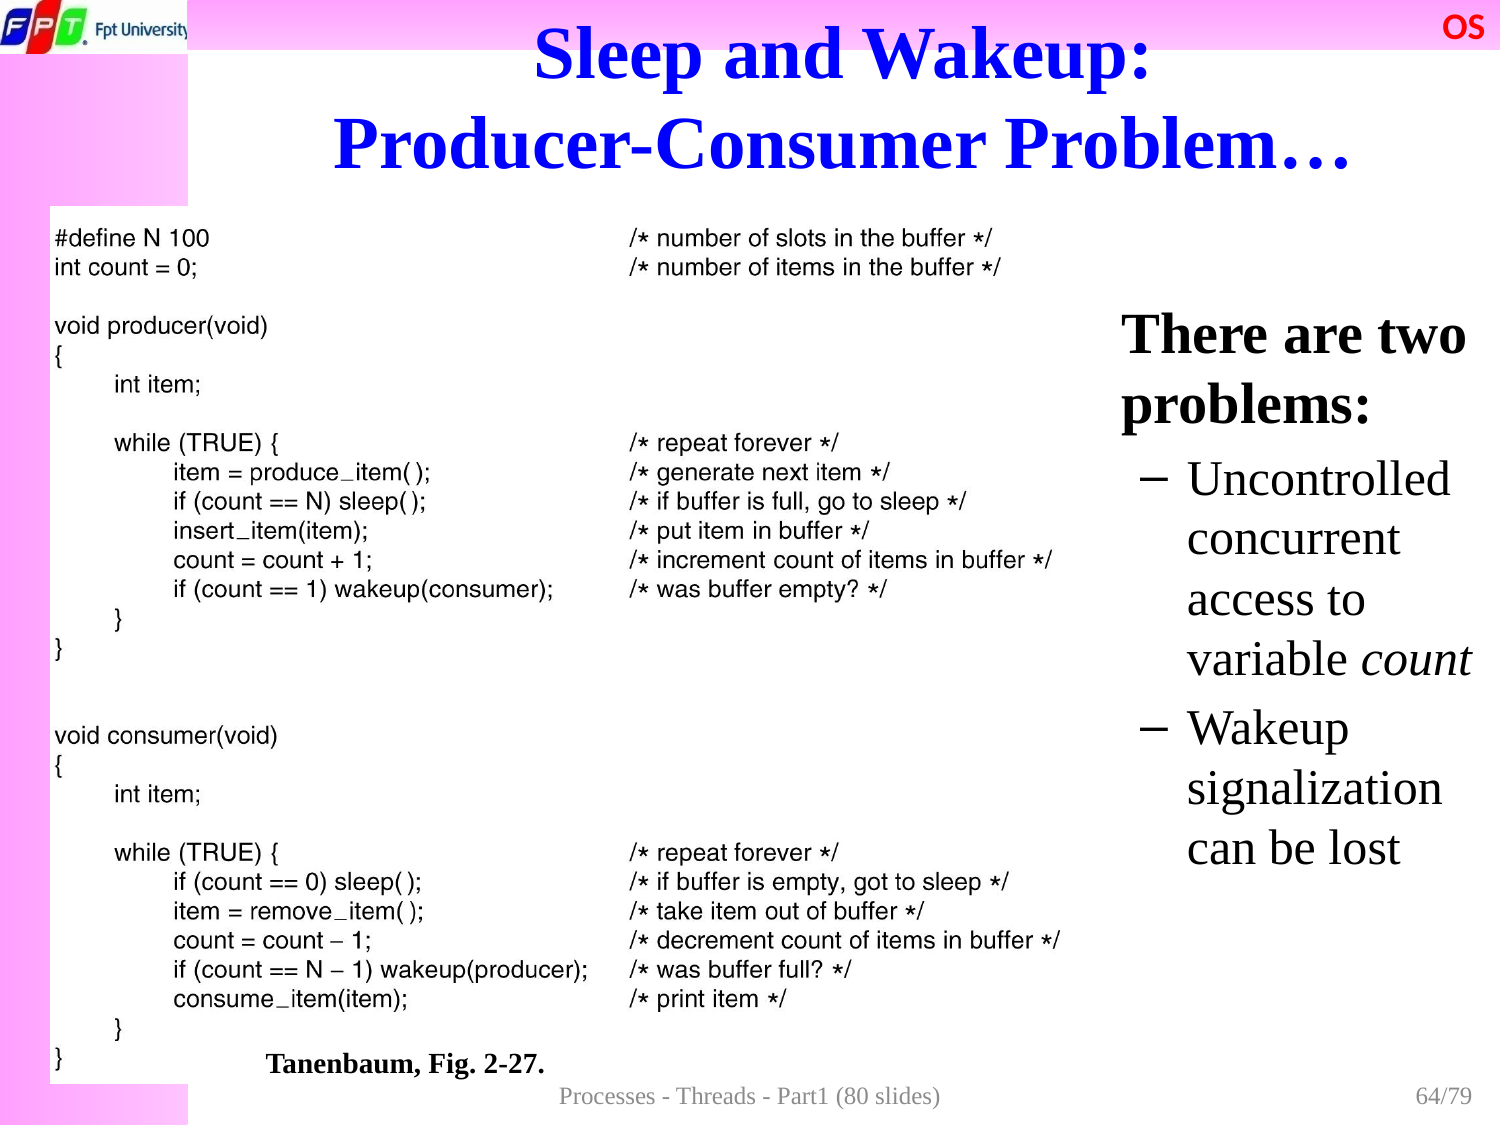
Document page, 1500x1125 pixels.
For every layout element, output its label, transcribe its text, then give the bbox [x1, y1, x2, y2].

list There are two problems: Uncontrolled concurrent access to variable count Wakeup signalization can be lost [1104, 287, 1500, 925]
picture [0, 0, 187, 54]
picture [49, 206, 1101, 1084]
slide_number 64/79 [1137, 1074, 1488, 1116]
title Sleep and Wakeup: Producer-Consumer Problem… [187, 0, 1500, 188]
footer Processes - Threads - Part1 (80 slides) [512, 1092, 988, 1116]
